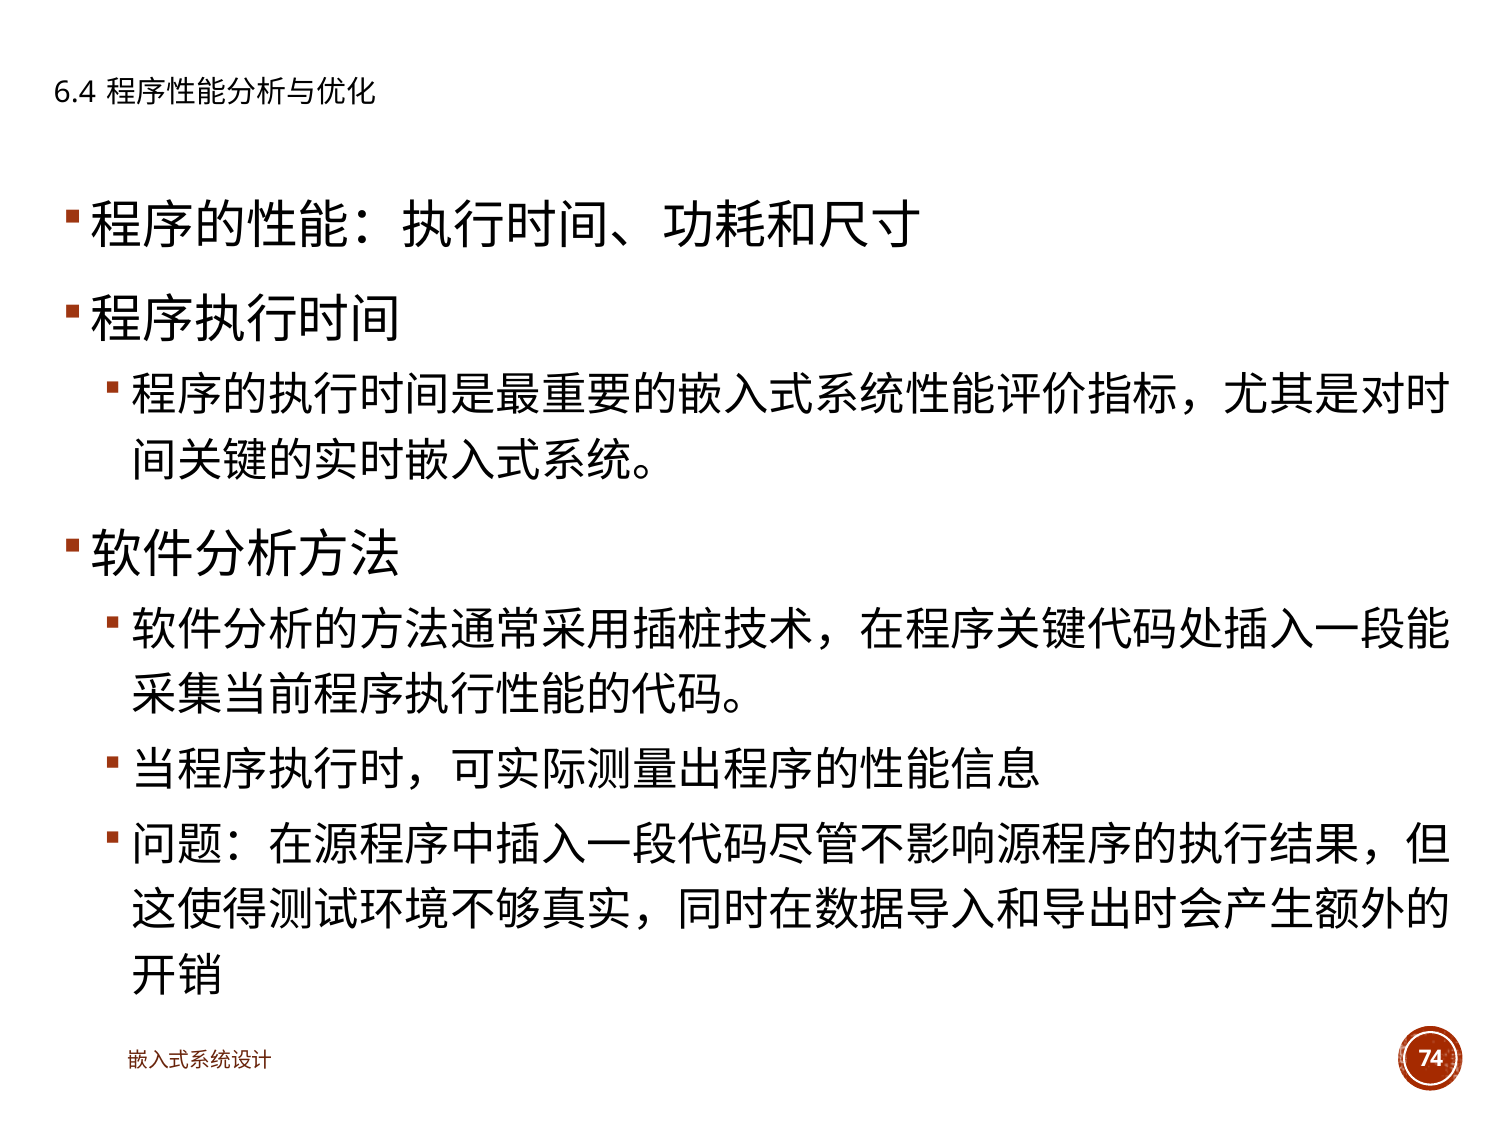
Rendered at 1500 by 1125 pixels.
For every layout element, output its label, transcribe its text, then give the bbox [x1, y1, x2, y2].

title 6.4 程序性能分析与优化 [38, 36, 1462, 154]
footer 嵌入式系统设计 [112, 1028, 891, 1089]
list 程序的性能：执行时间、功耗和尺寸 程序执行时间 程序的执行时间是最重要的嵌入式系统性能评价指标，尤其是对时间关键的实时嵌入式系统。 软件分析方法 软件分析的方法通常采用插桩技术，在程序关键代码处插入一段能采集当前程序执行性能的代码。 当程序执行时，可实际测量出程序的性能信息 问题：在源程序中插入一段代码尽管不影响源程序的执行结果，但这使得测试环境不够真实，同时在数据导入和导出时会产生额外的开销 [47, 171, 1471, 1013]
slide_number 74 [1391, 1028, 1471, 1089]
